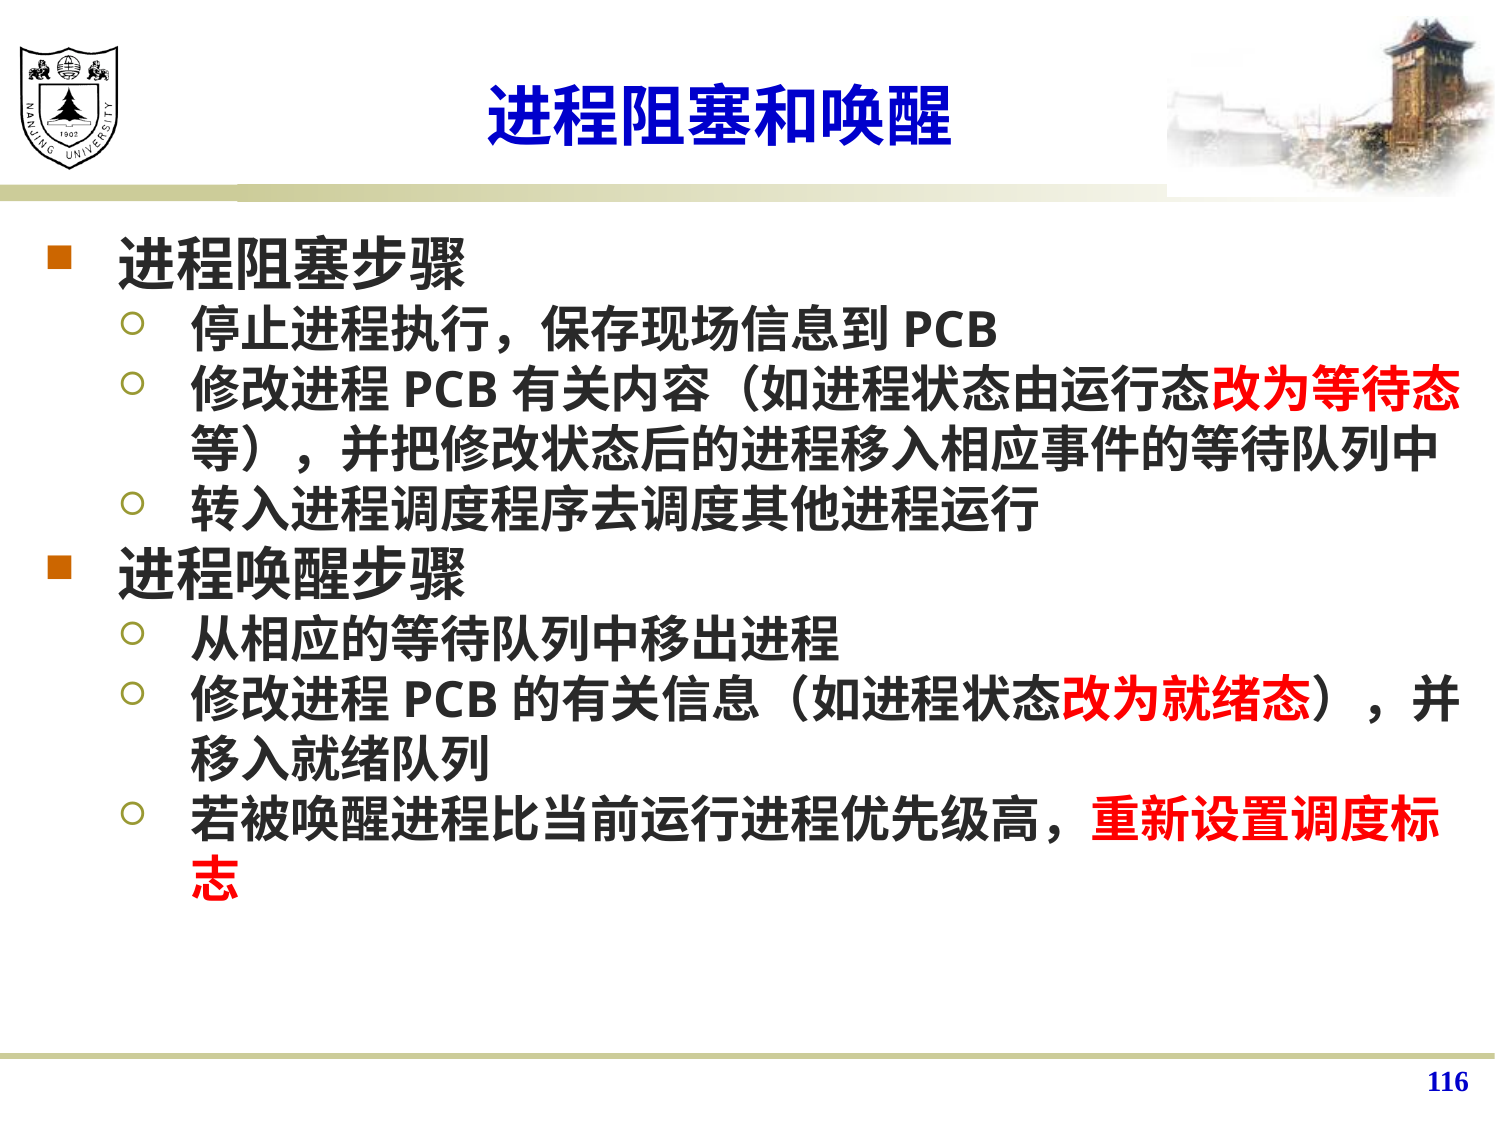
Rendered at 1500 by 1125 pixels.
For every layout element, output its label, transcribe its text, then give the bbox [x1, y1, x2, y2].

picture [1167, 16, 1495, 197]
slide_number 116 [1399, 1054, 1496, 1125]
picture [14, 42, 124, 173]
picture [0, 1053, 1495, 1059]
title 进程阻塞和唤醒 [123, 66, 1331, 161]
list 进程阻塞步骤 停止进程执行，保存现场信息到PCB 修改进程PCB有关内容（如进程状态由运行态改为等待态等），并把修改状态后的进程移入相应事件的等待队列中 转入进程调度程序去调度其他进程运行 进程唤醒步骤 从相应的等待队列中移出进程 修改进程PCB的有关信息（如进程状态改为就绪态），并移入就绪队列 若被唤醒进程比当前运行进程优先级高，重新设置调度标志 [29, 219, 1483, 1035]
